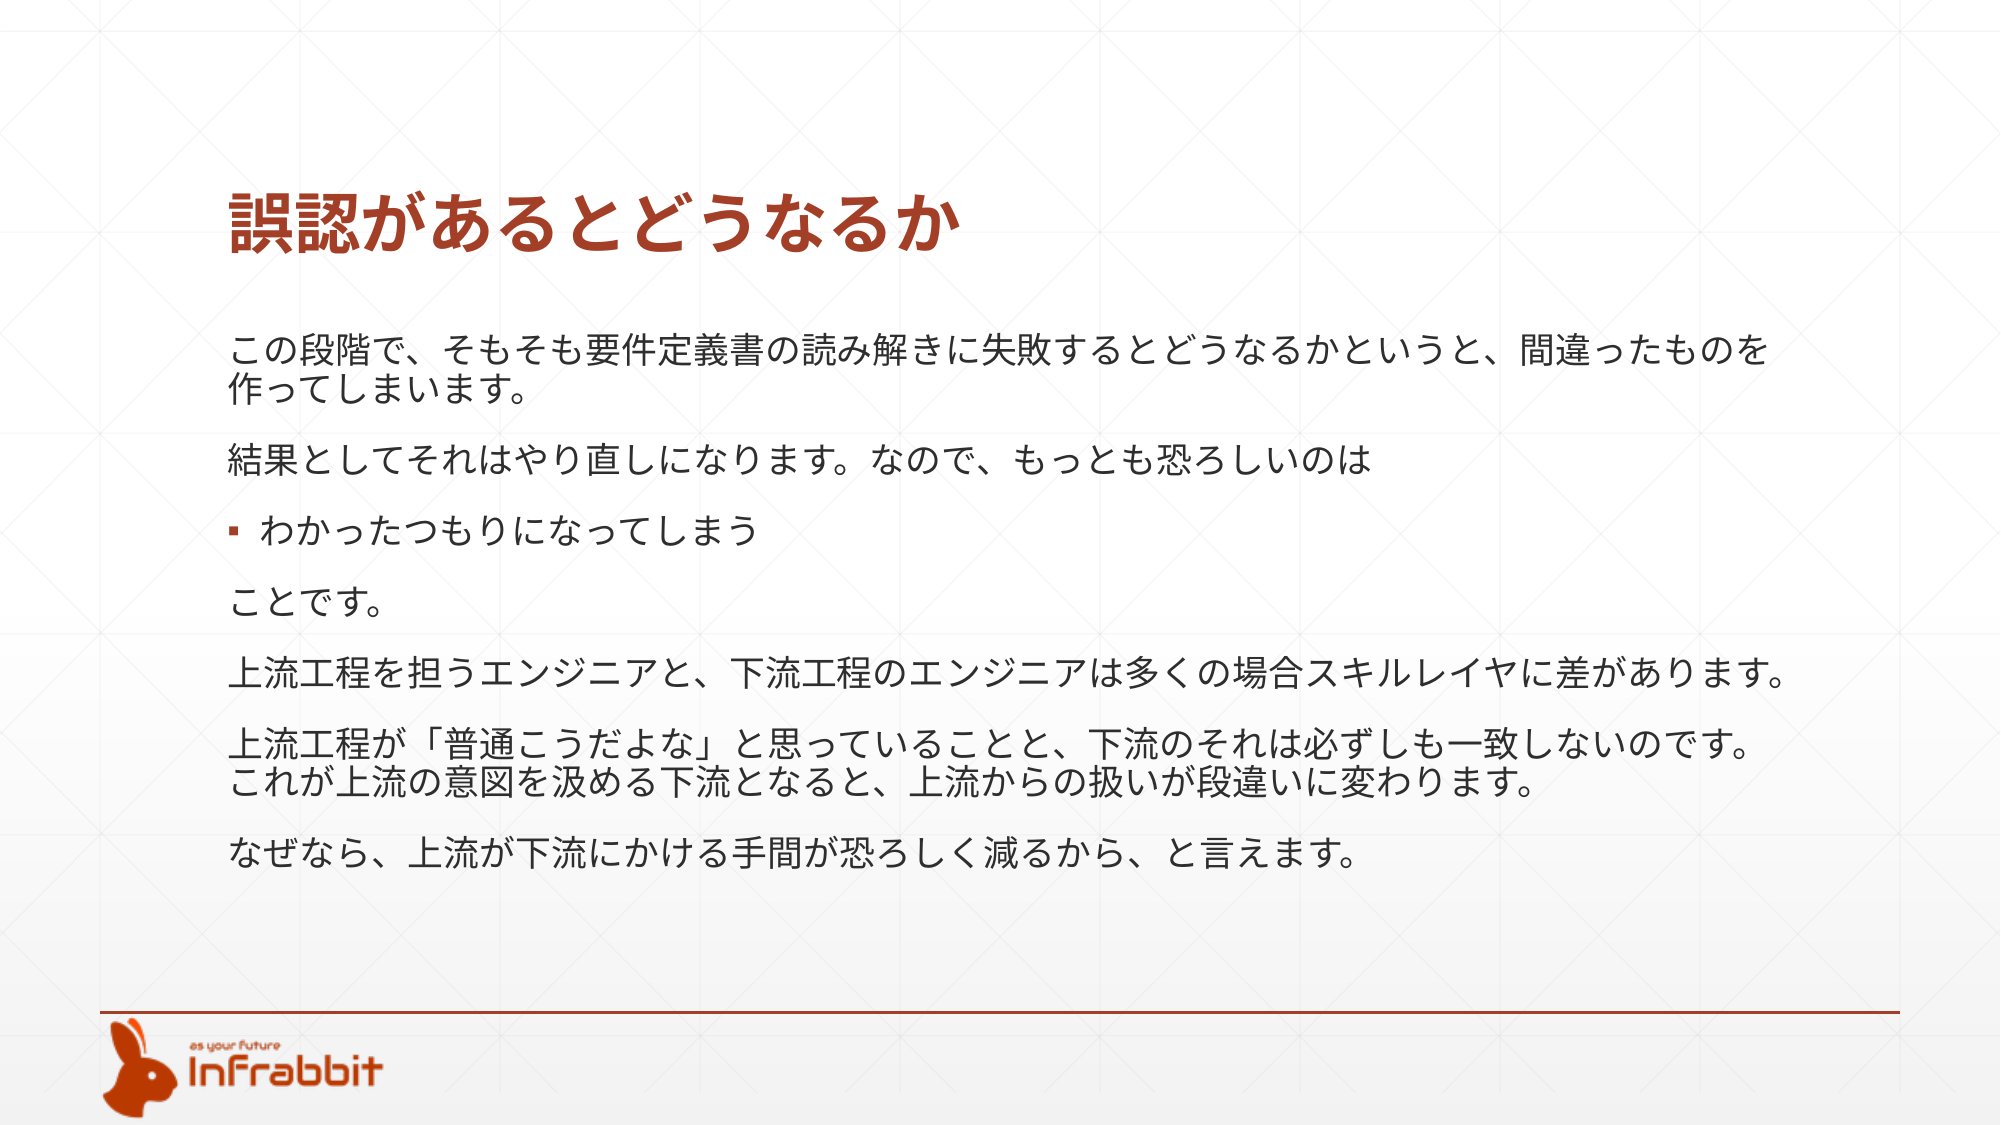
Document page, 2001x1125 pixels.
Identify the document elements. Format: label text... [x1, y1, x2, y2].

picture [99, 1014, 387, 1122]
title 誤認があるとどうなるか [212, 82, 1788, 271]
list この段階で、そもそも要件定義書の読み解きに失敗するとどうなるかというと、間違ったものを作ってしまいます。 結果としてそれはやり直しになります。なので、もっとも恐ろしいのは わかったつもりになってしまう ことです。 上流工程を担うエンジニアと、下流工程のエンジニアは多くの場合スキルレイヤに差があります。 上流工程が「普通こうだよな」と思っていることと、下流のそれは必ずしも一致しないのです。 これが上流の意図を汲める下流となると、上流からの扱いが段違いに変わります。 なぜなら、上流が下流にかける手間が恐ろしく減るから、と言えます。 [212, 324, 1788, 950]
